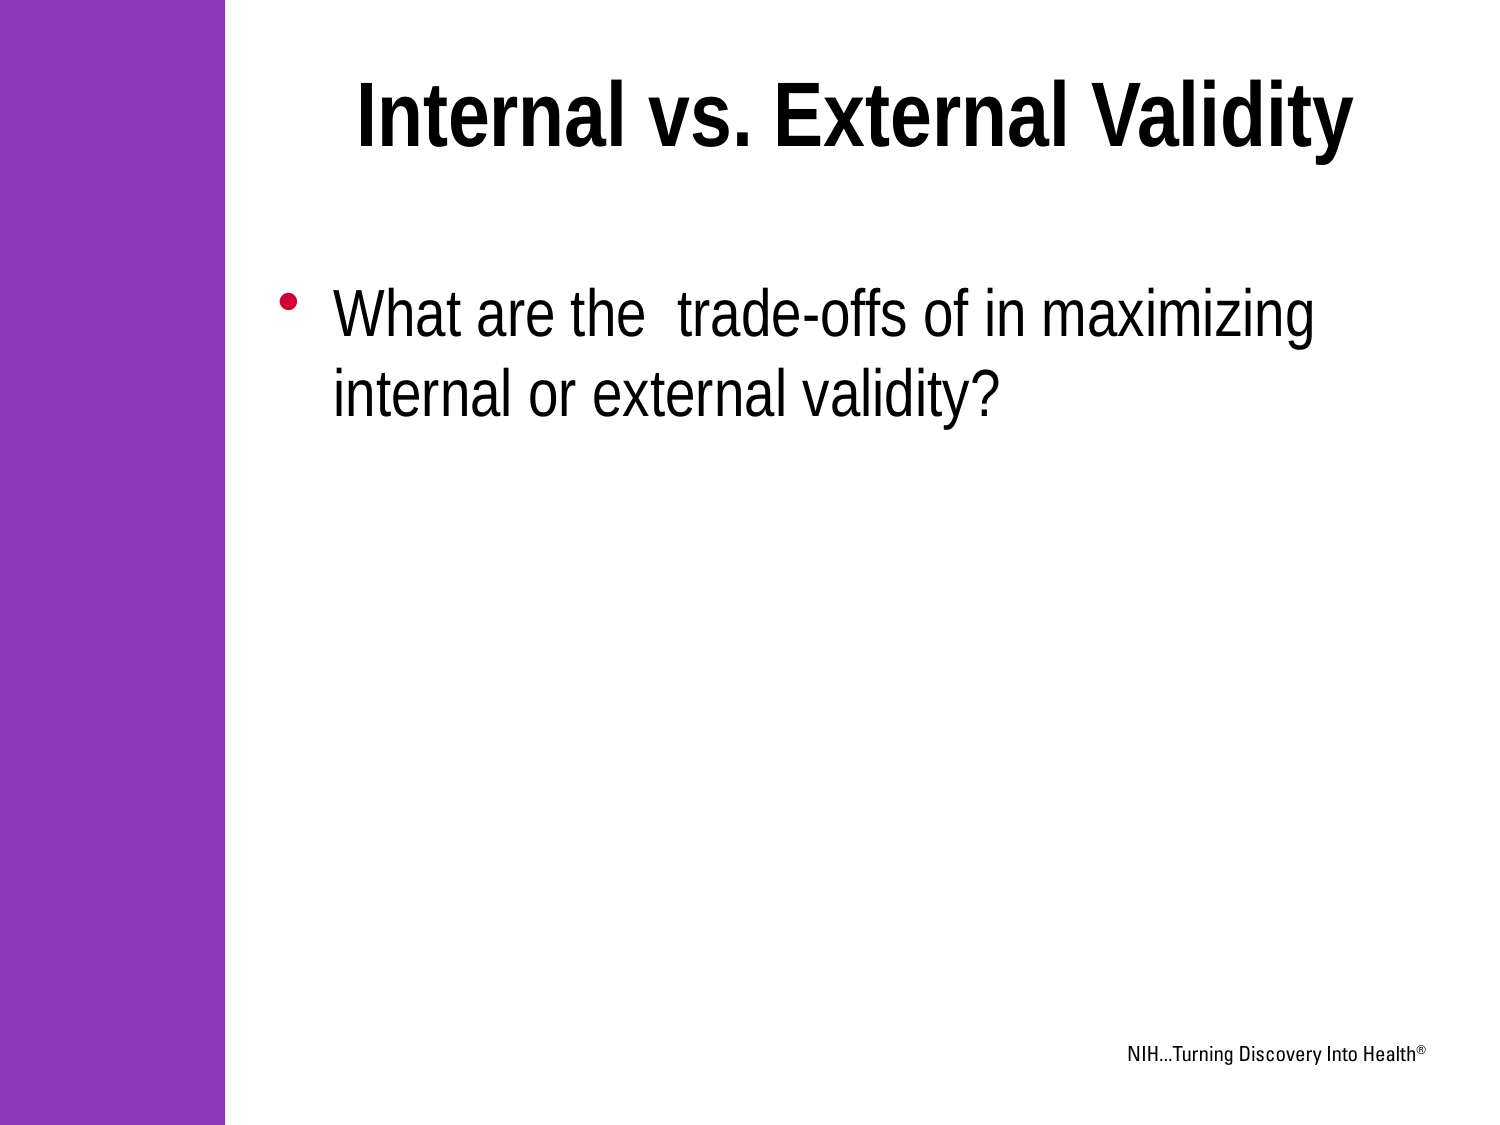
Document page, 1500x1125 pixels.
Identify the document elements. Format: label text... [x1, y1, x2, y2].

title Internal vs. External Validity [261, 16, 1450, 205]
picture [0, 0, 1500, 1125]
list What are the trade-offs of in maximizing internal or external validity? [261, 261, 1450, 1088]
